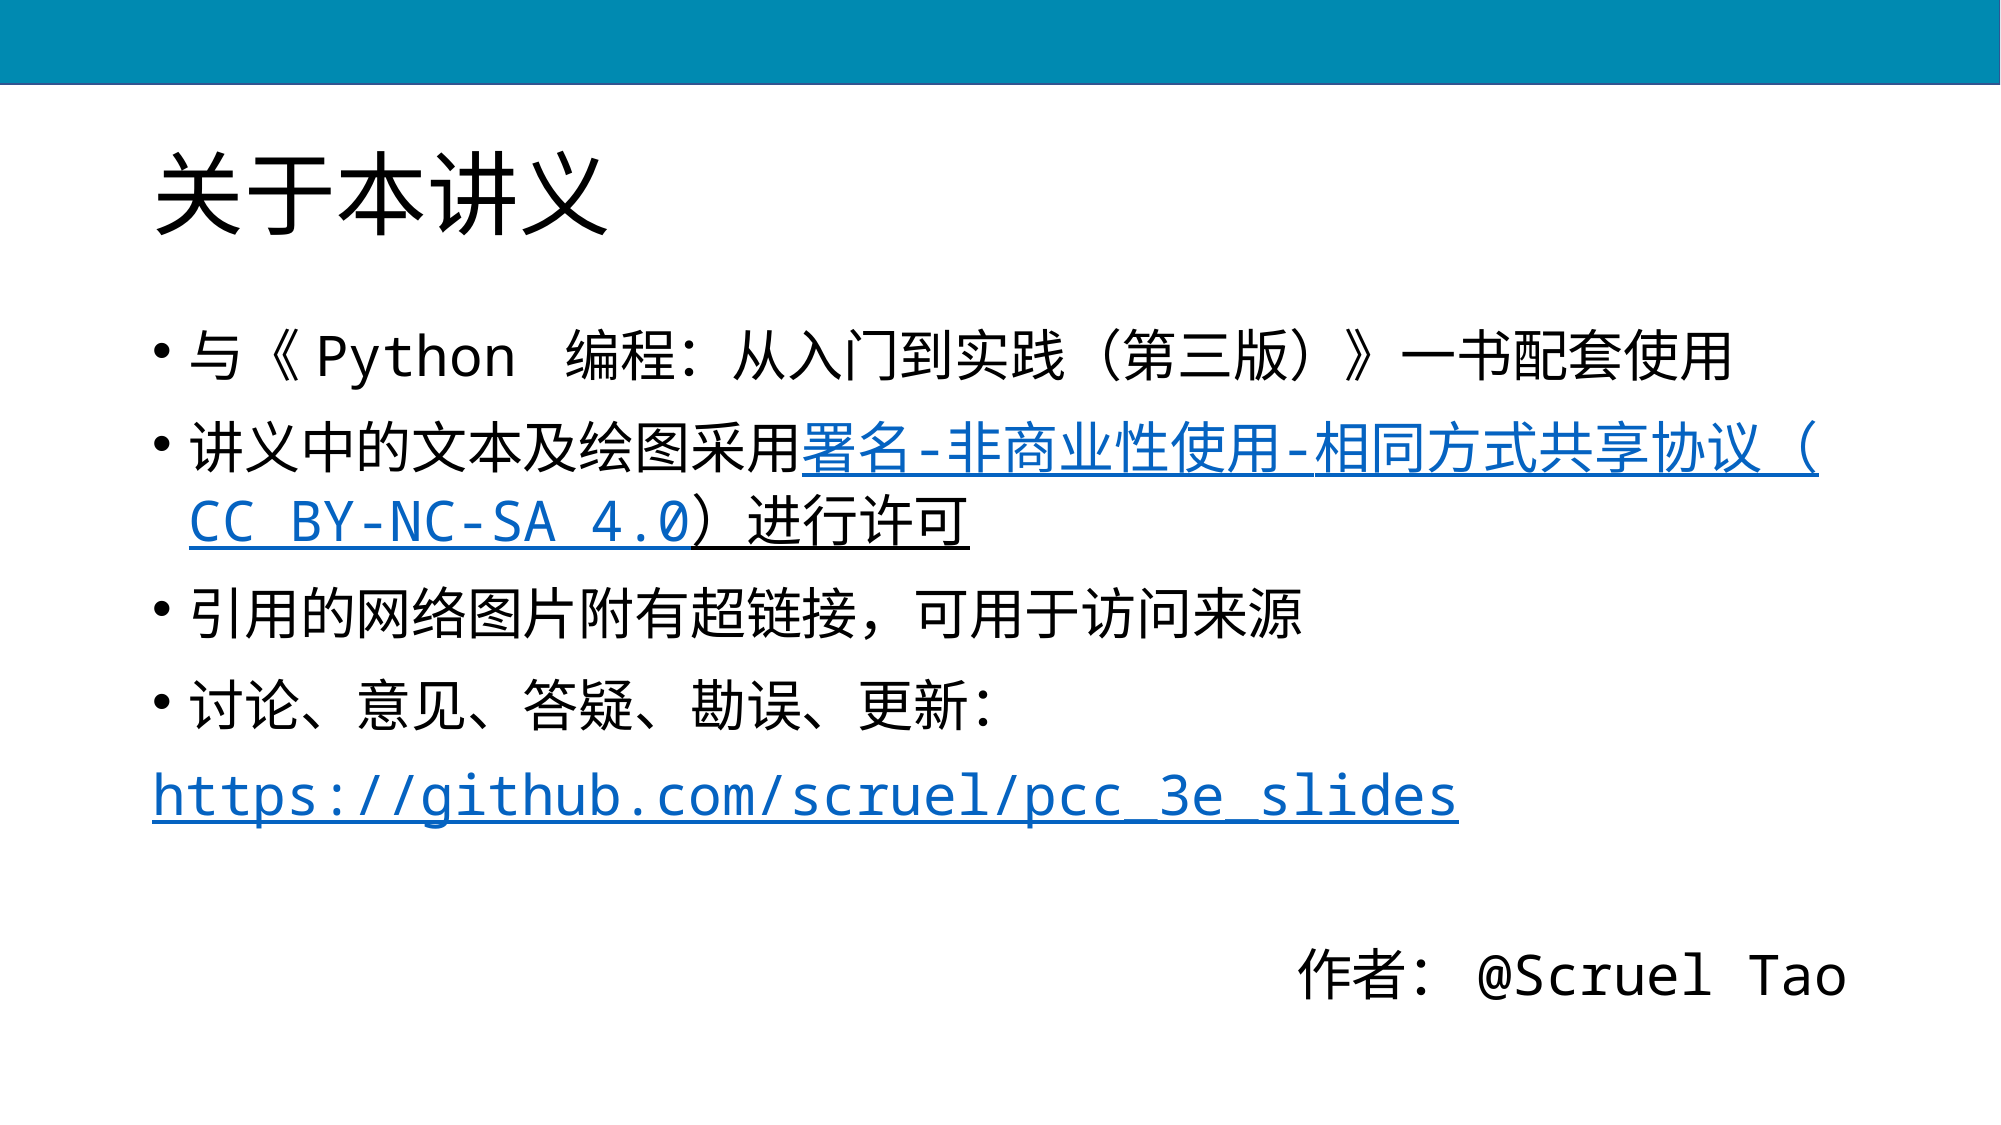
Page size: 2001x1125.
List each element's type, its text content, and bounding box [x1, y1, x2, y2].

title 关于本讲义 [137, 115, 1863, 282]
list 与《Python 编程：从入门到实践（第三版）》一书配套使用 讲义中的文本及绘图采用署名-非商业性使用-相同方式共享协议（CC BY-NC-SA 4.0）进行许可 引用的网络图片附有超链接，可用于访问来源 讨论、意见、答疑、勘误、更新： https://github.com/scruel/pcc_3e_slides 作者：@Scruel Tao [137, 310, 1863, 1024]
